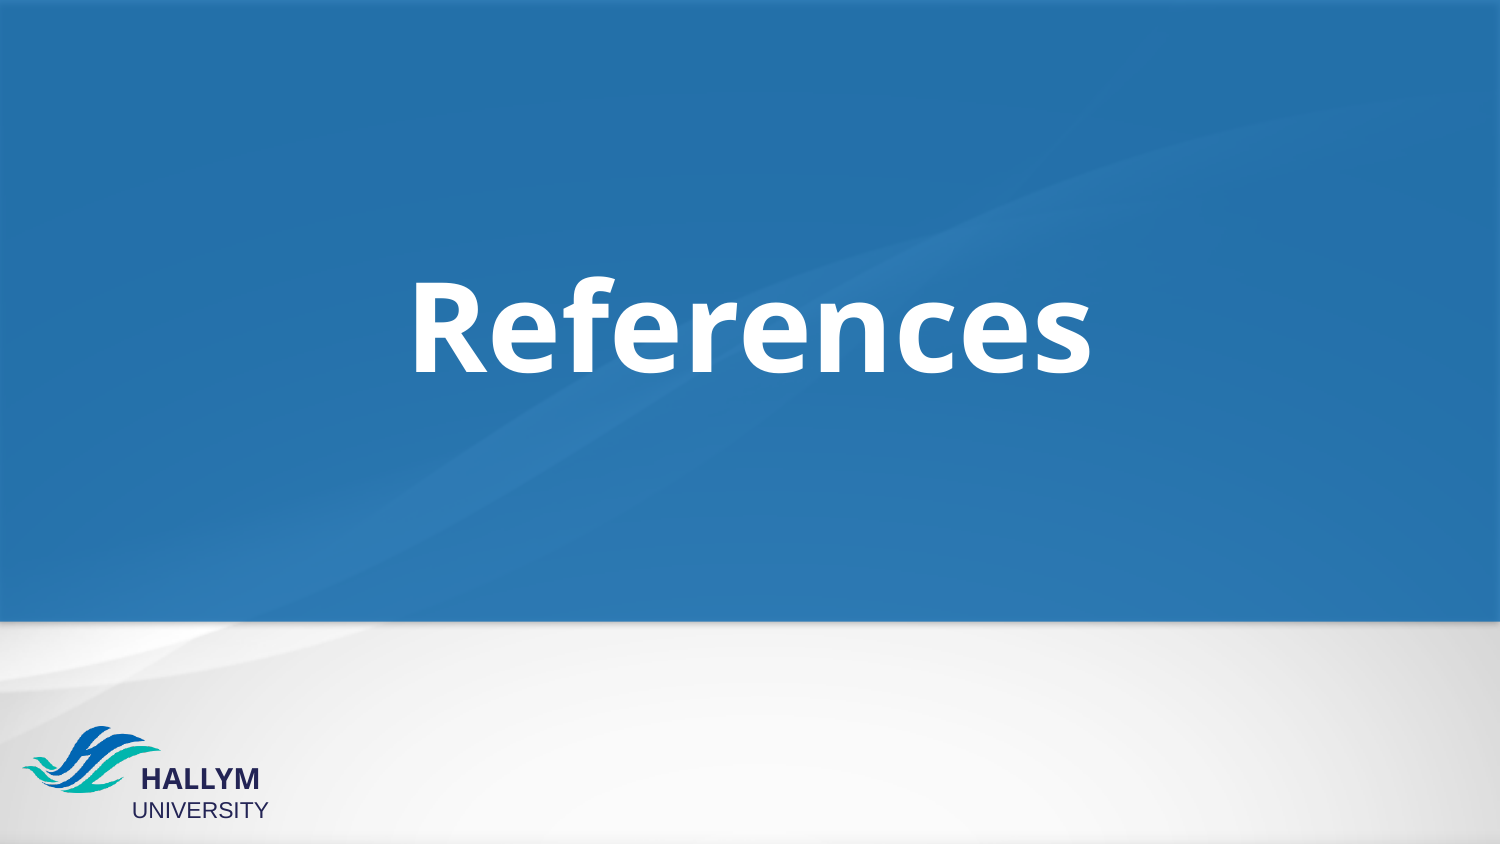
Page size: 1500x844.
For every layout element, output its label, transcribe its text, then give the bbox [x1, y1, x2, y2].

picture [0, 622, 1500, 844]
text_box References [112, 240, 1388, 405]
